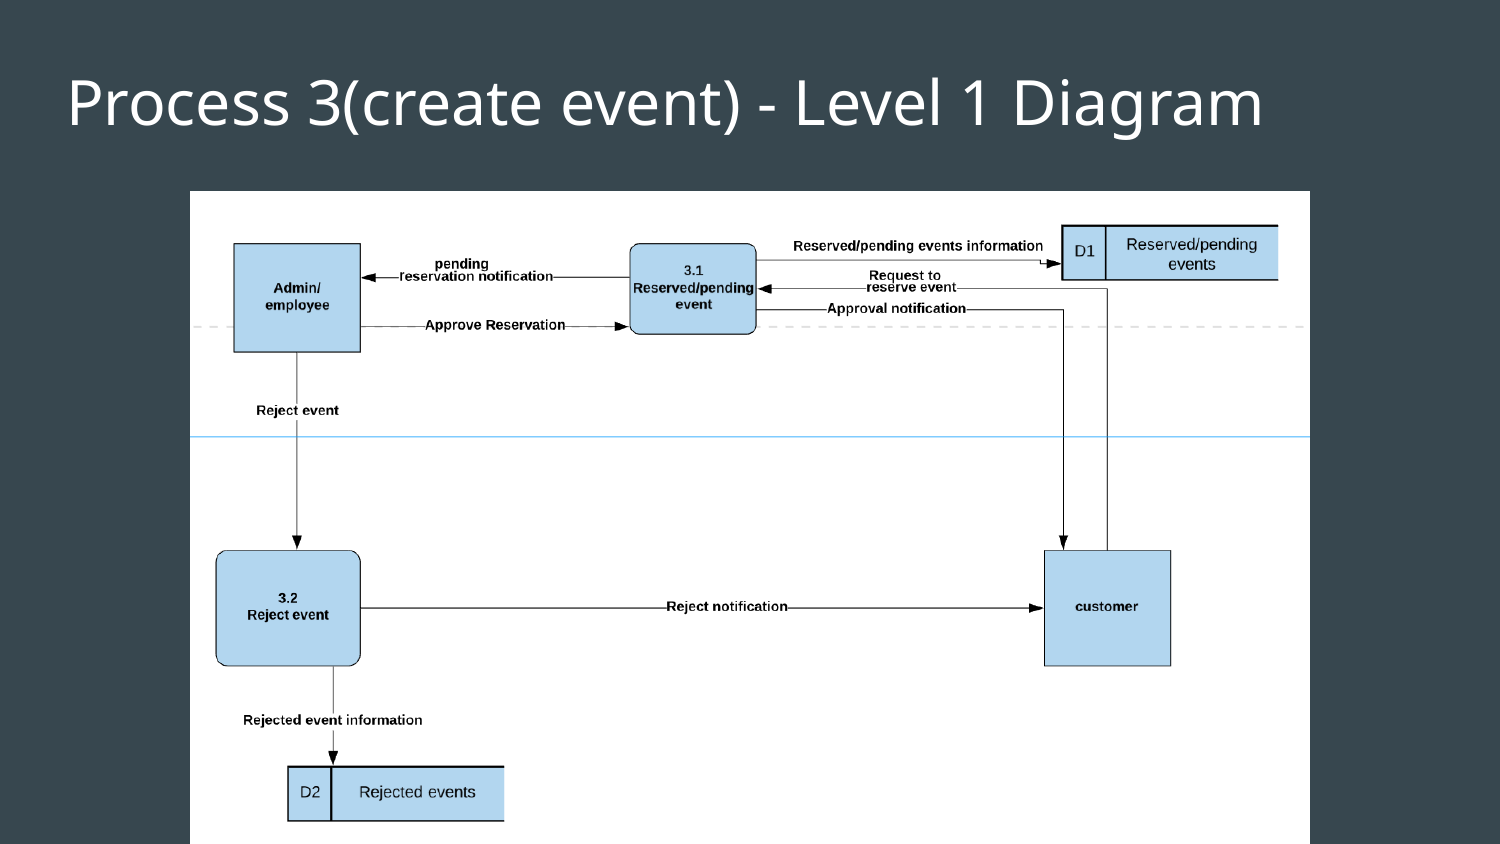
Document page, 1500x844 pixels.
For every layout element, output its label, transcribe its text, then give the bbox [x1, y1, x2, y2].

picture [190, 191, 1310, 844]
title Process 3(create event) - Level 1 Diagram [51, 48, 1449, 142]
